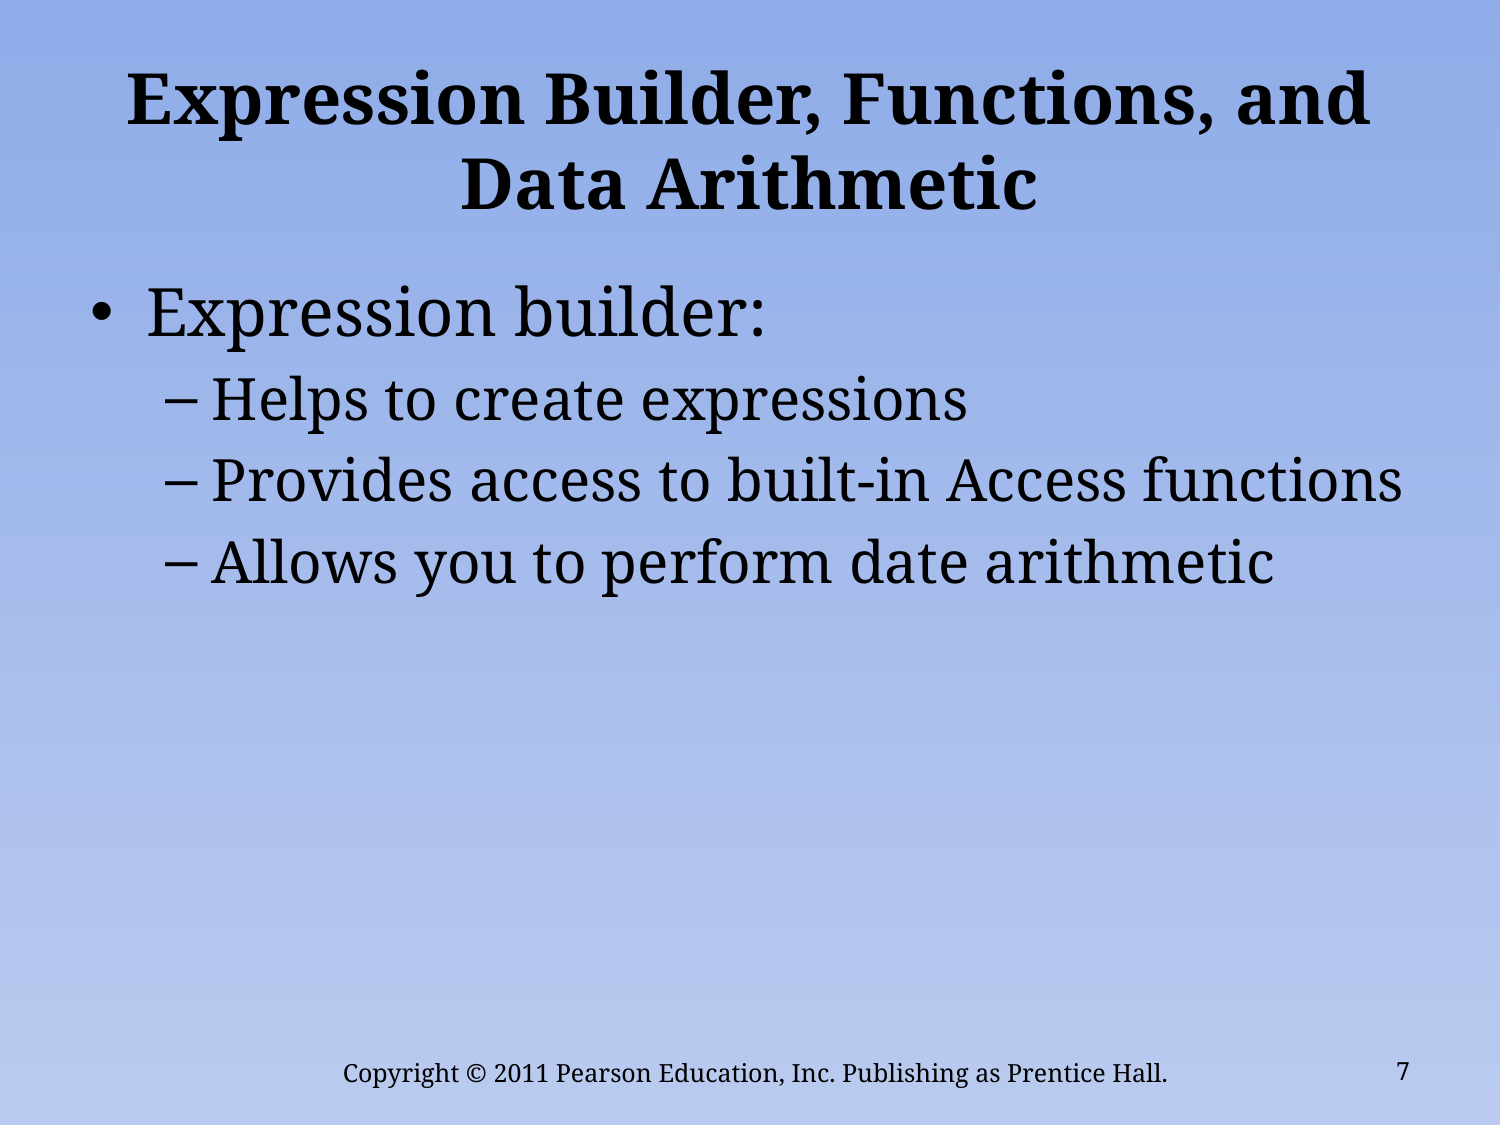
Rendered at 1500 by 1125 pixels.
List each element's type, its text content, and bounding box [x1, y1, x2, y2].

title Expression Builder, Functions, and Data Arithmetic [75, 45, 1425, 233]
slide_number 7 [1312, 1042, 1425, 1103]
list Expression builder: Helps to create expressions Provides access to built-in Access functions Allows you to perform date arithmetic [75, 262, 1425, 1005]
footer Copyright © 2011 Pearson Education, Inc. Publishing as Prentice Hall. [312, 1042, 1213, 1103]
